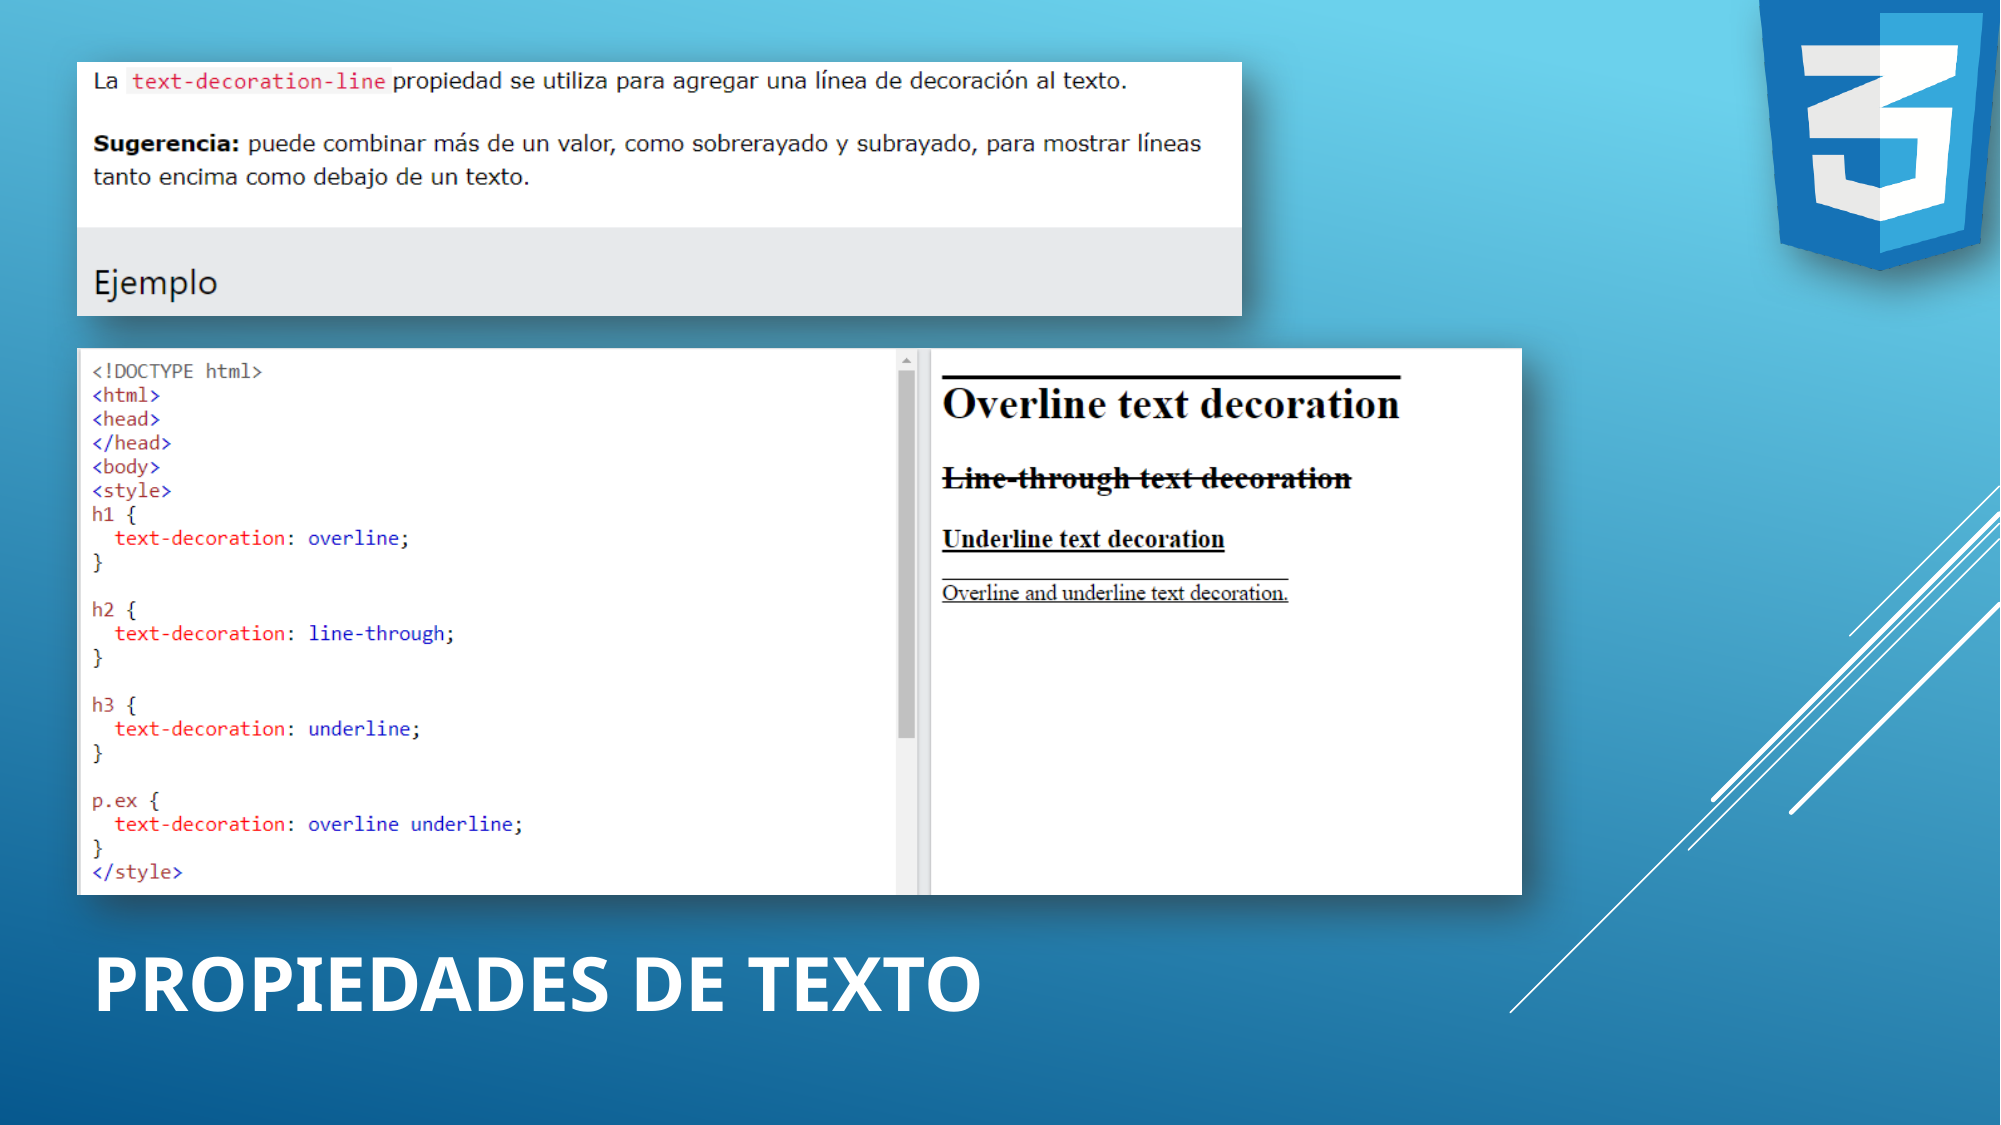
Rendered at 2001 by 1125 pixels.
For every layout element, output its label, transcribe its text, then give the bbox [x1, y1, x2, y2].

picture [76, 347, 1522, 896]
picture [76, 62, 1246, 316]
picture [1697, 0, 2000, 316]
title Propiedades de texto [77, 927, 1478, 1106]
